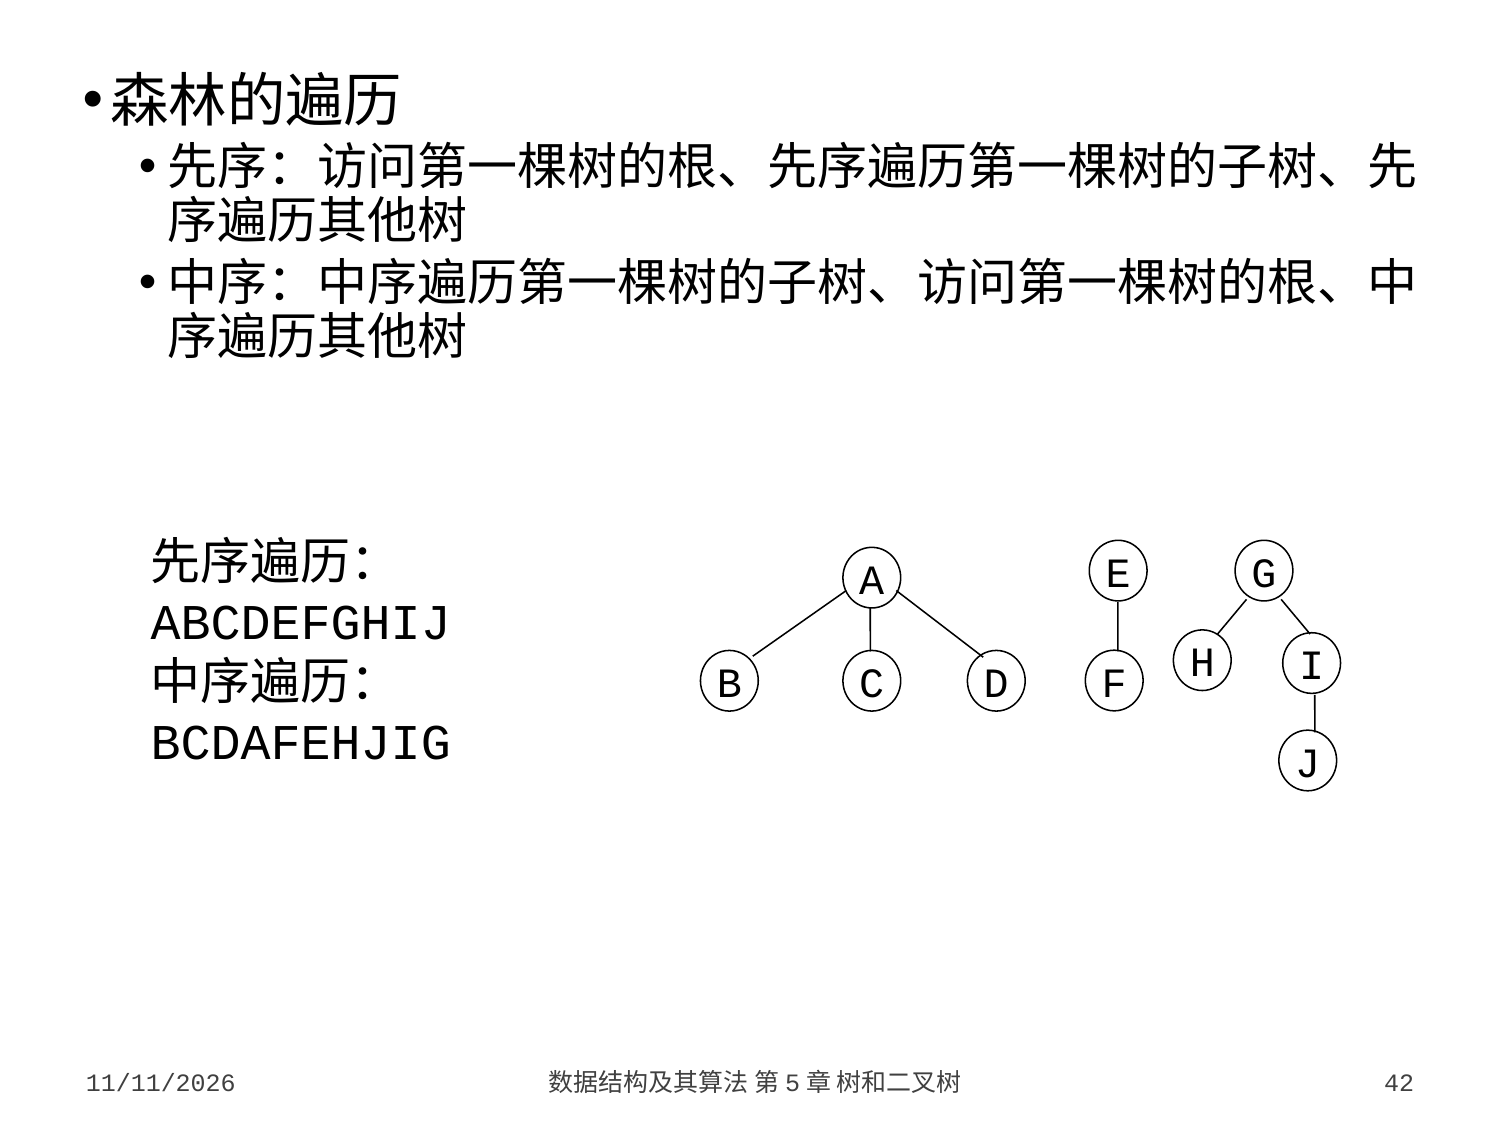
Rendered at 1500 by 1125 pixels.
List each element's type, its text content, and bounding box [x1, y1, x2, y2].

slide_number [70, 1045, 259, 1105]
footer 数据结构及其算法 第5章 树和二叉树 [276, 1045, 1235, 1105]
list 森林的遍历 先序：访问第一棵树的根、先序遍历第一棵树的子树、先序遍历其他树 中序：中序遍历第一棵树的子树、访问第一棵树的根、中序遍历其他树 [70, 58, 1430, 1022]
text_box 先序遍历： ABCDEFGHIJ 中序遍历： BCDAFEHJIG [135, 522, 466, 778]
slide_number 42 [1251, 1045, 1430, 1105]
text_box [700, 540, 1341, 791]
